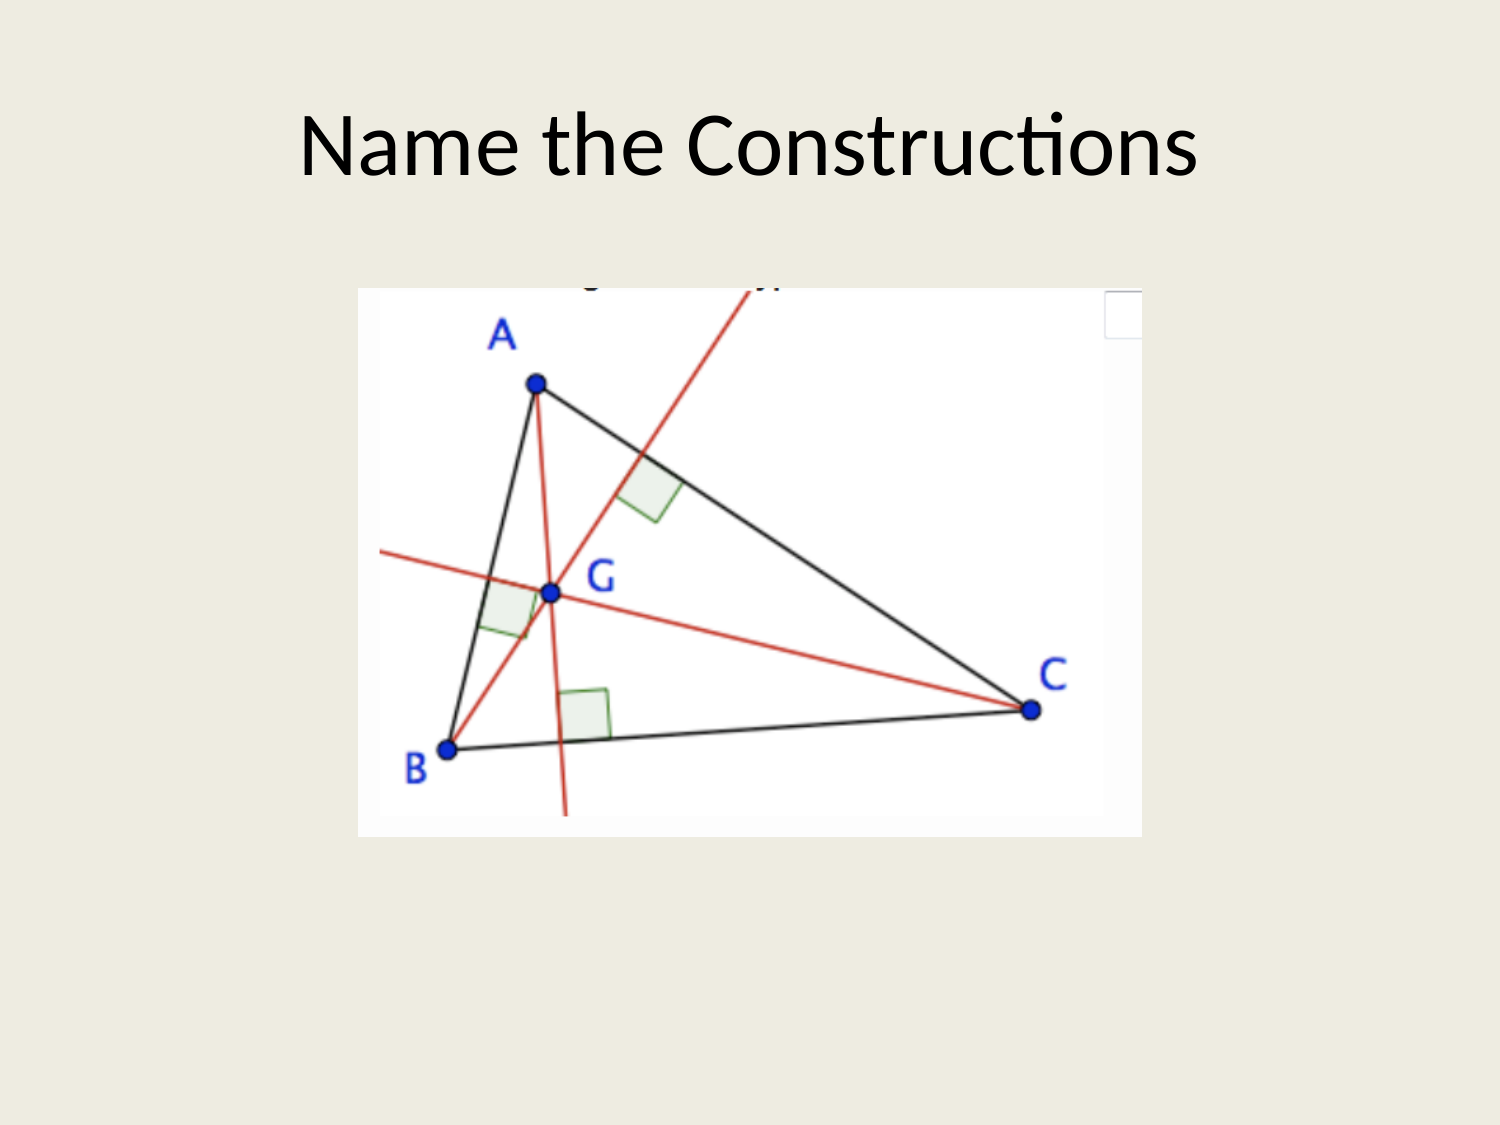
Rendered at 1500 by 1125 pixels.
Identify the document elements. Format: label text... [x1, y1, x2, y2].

picture [358, 288, 1142, 837]
title Name the Constructions [75, 45, 1425, 233]
